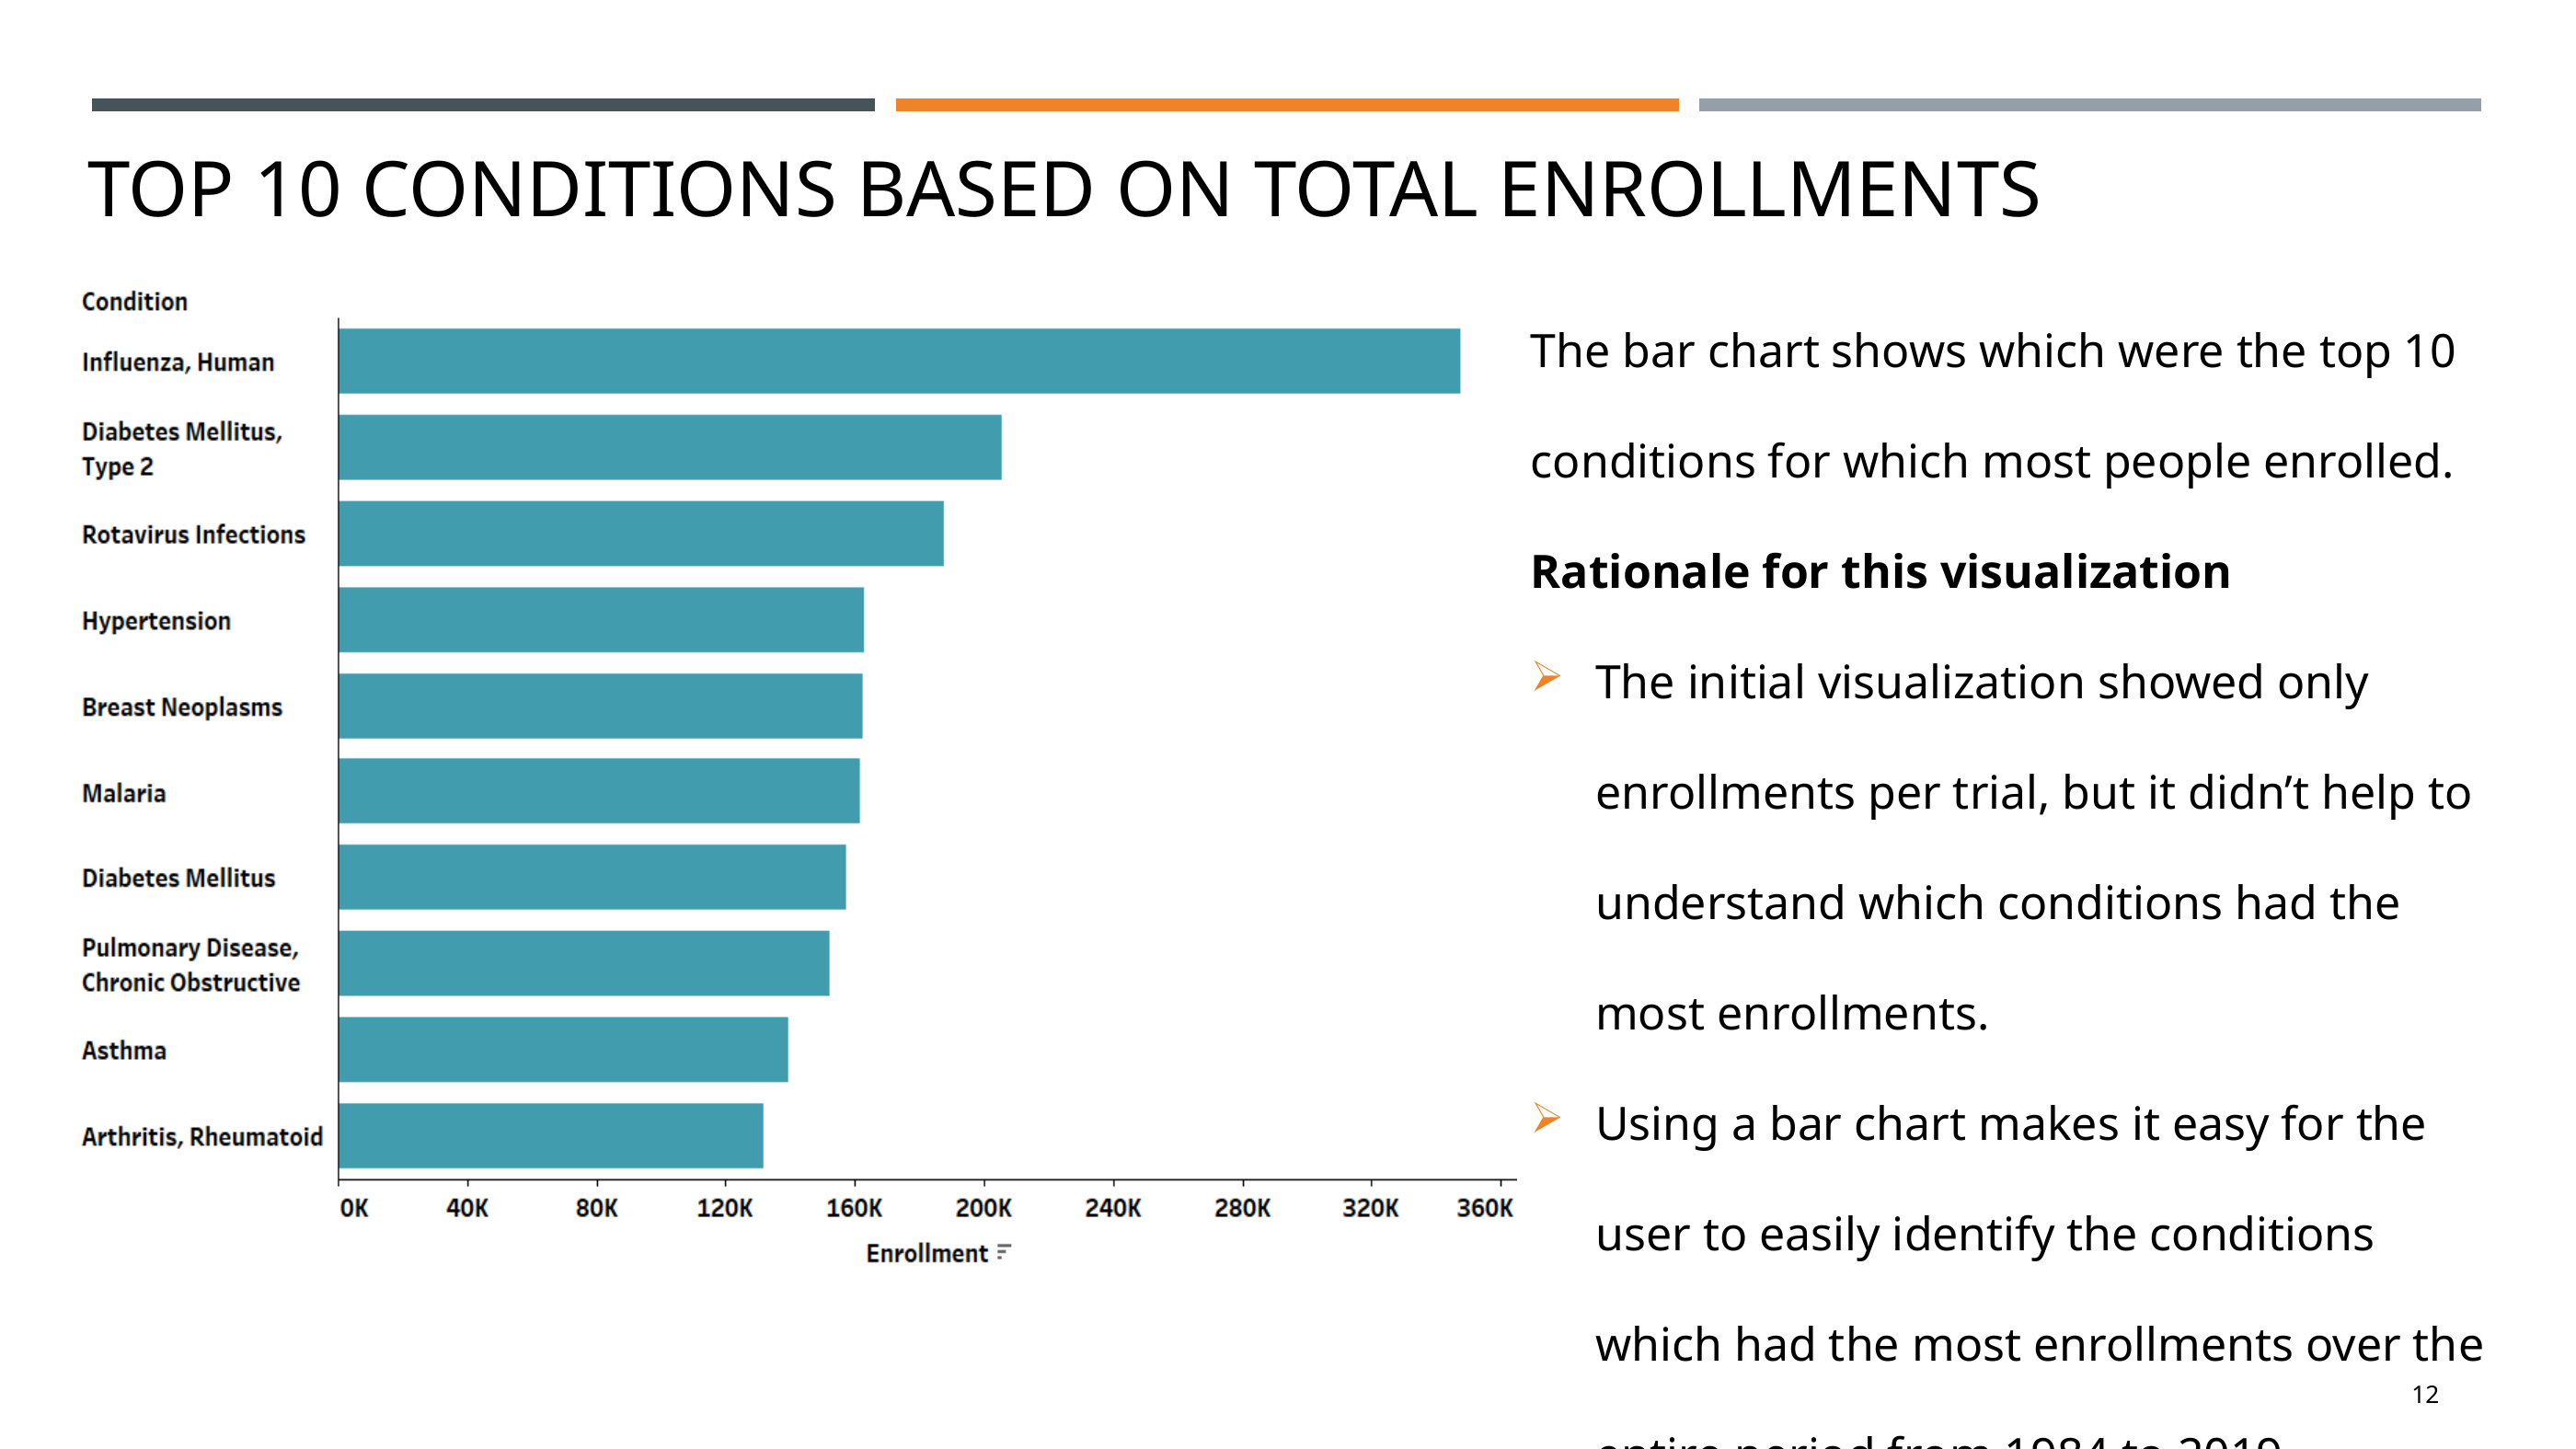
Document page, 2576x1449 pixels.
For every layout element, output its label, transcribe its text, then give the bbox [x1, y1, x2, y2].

list The bar chart shows which were the top 10 conditions for which most people enrolled. Rationale for this visualization The initial visualization showed only enrollments per trial, but it didn’t help to understand which conditions had the most enrollments. Using a bar chart makes it easy for the user to easily identify the conditions which had the most enrollments over the entire period from 1984 to 2019 [1516, 259, 2525, 1371]
picture [73, 287, 1518, 1282]
title Top 10 Conditions based on total enrollments [74, 78, 2454, 239]
slide_number 12 [2230, 1357, 2454, 1435]
